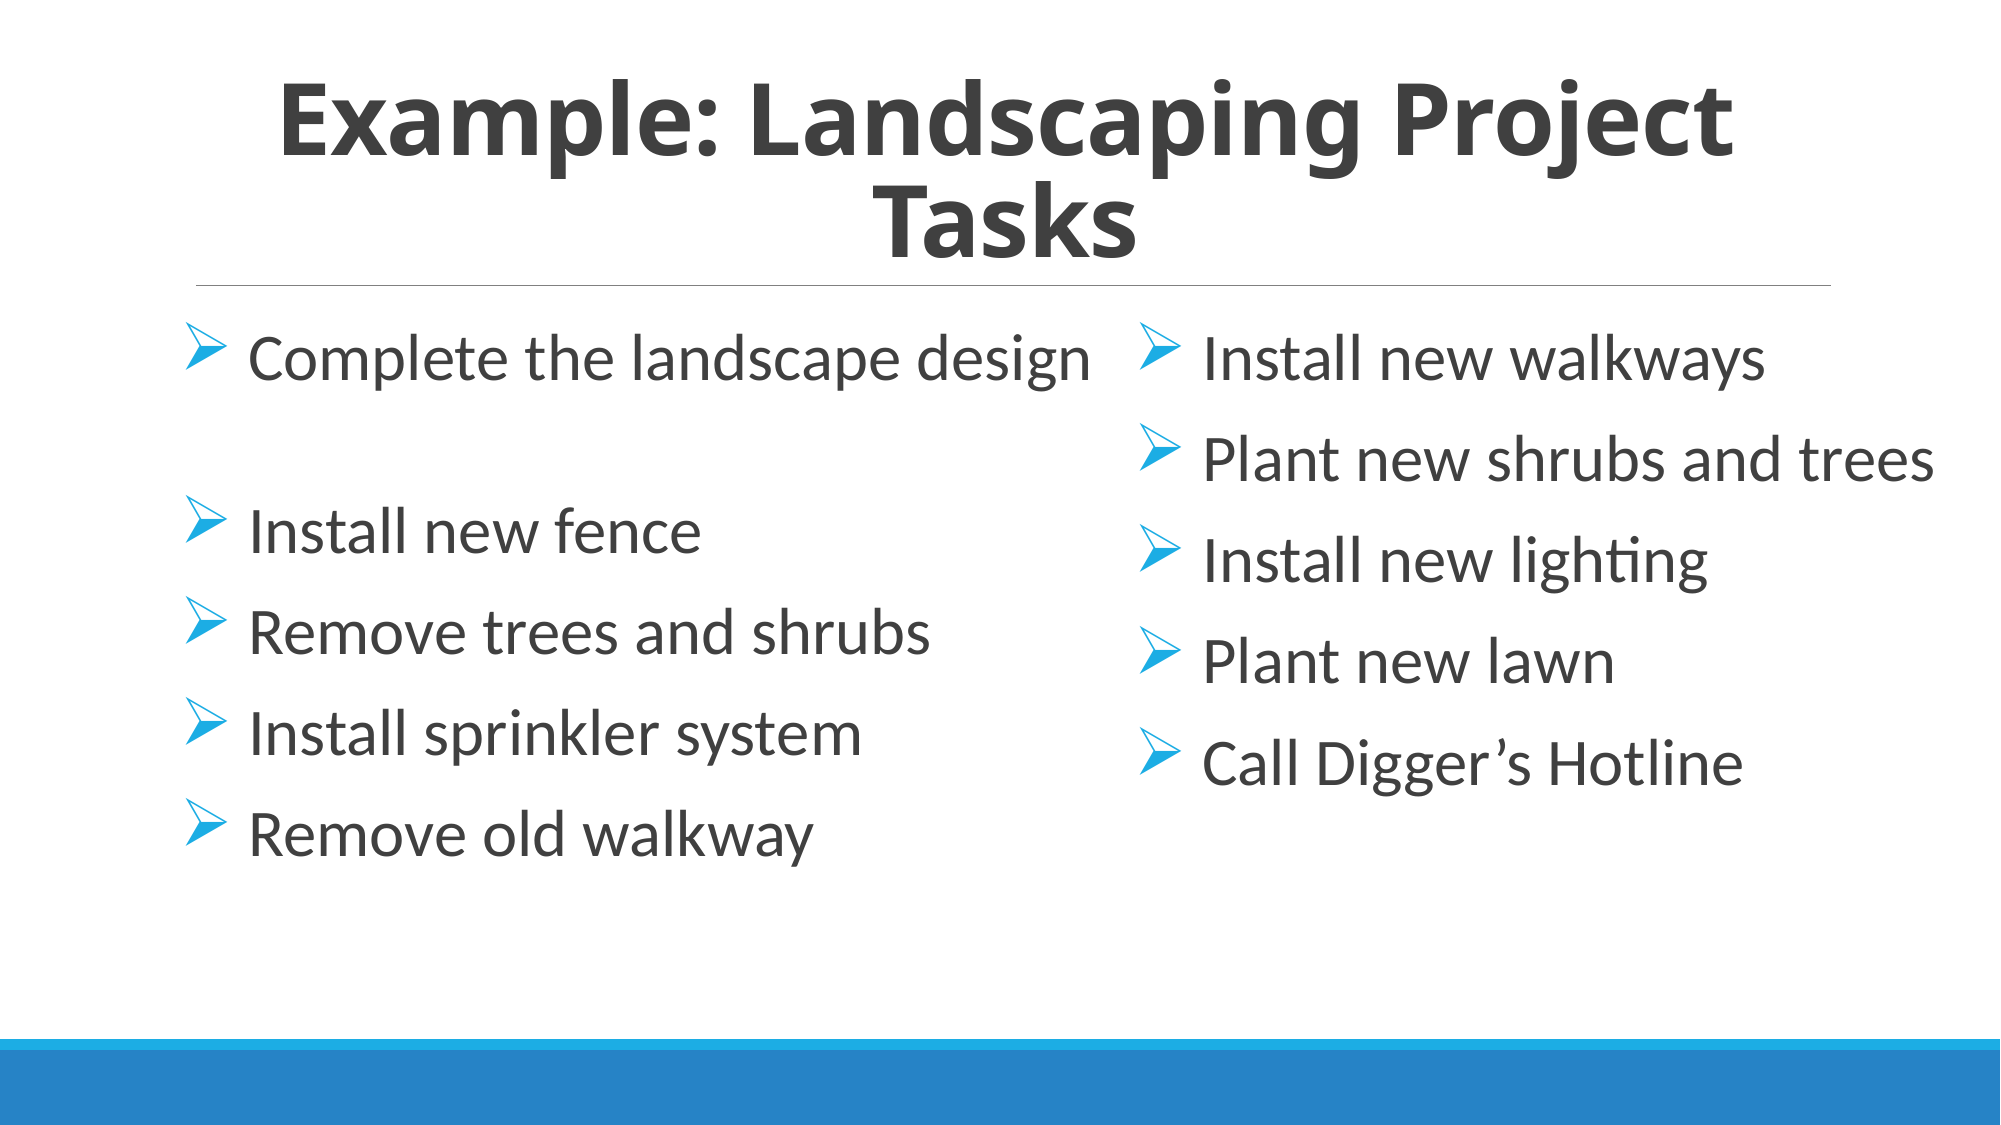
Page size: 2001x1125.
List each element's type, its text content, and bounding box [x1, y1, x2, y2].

list Install new walkways Plant new shrubs and trees Install new lighting Plant new lawn Call Digger’s Hotline [1134, 315, 1950, 990]
list Complete the landscape design Install new fence Remove trees and shrubs Install sprinkler system Remove old walkway [180, 315, 1134, 990]
title Example: Landscaping Project Tasks [180, 47, 1830, 285]
